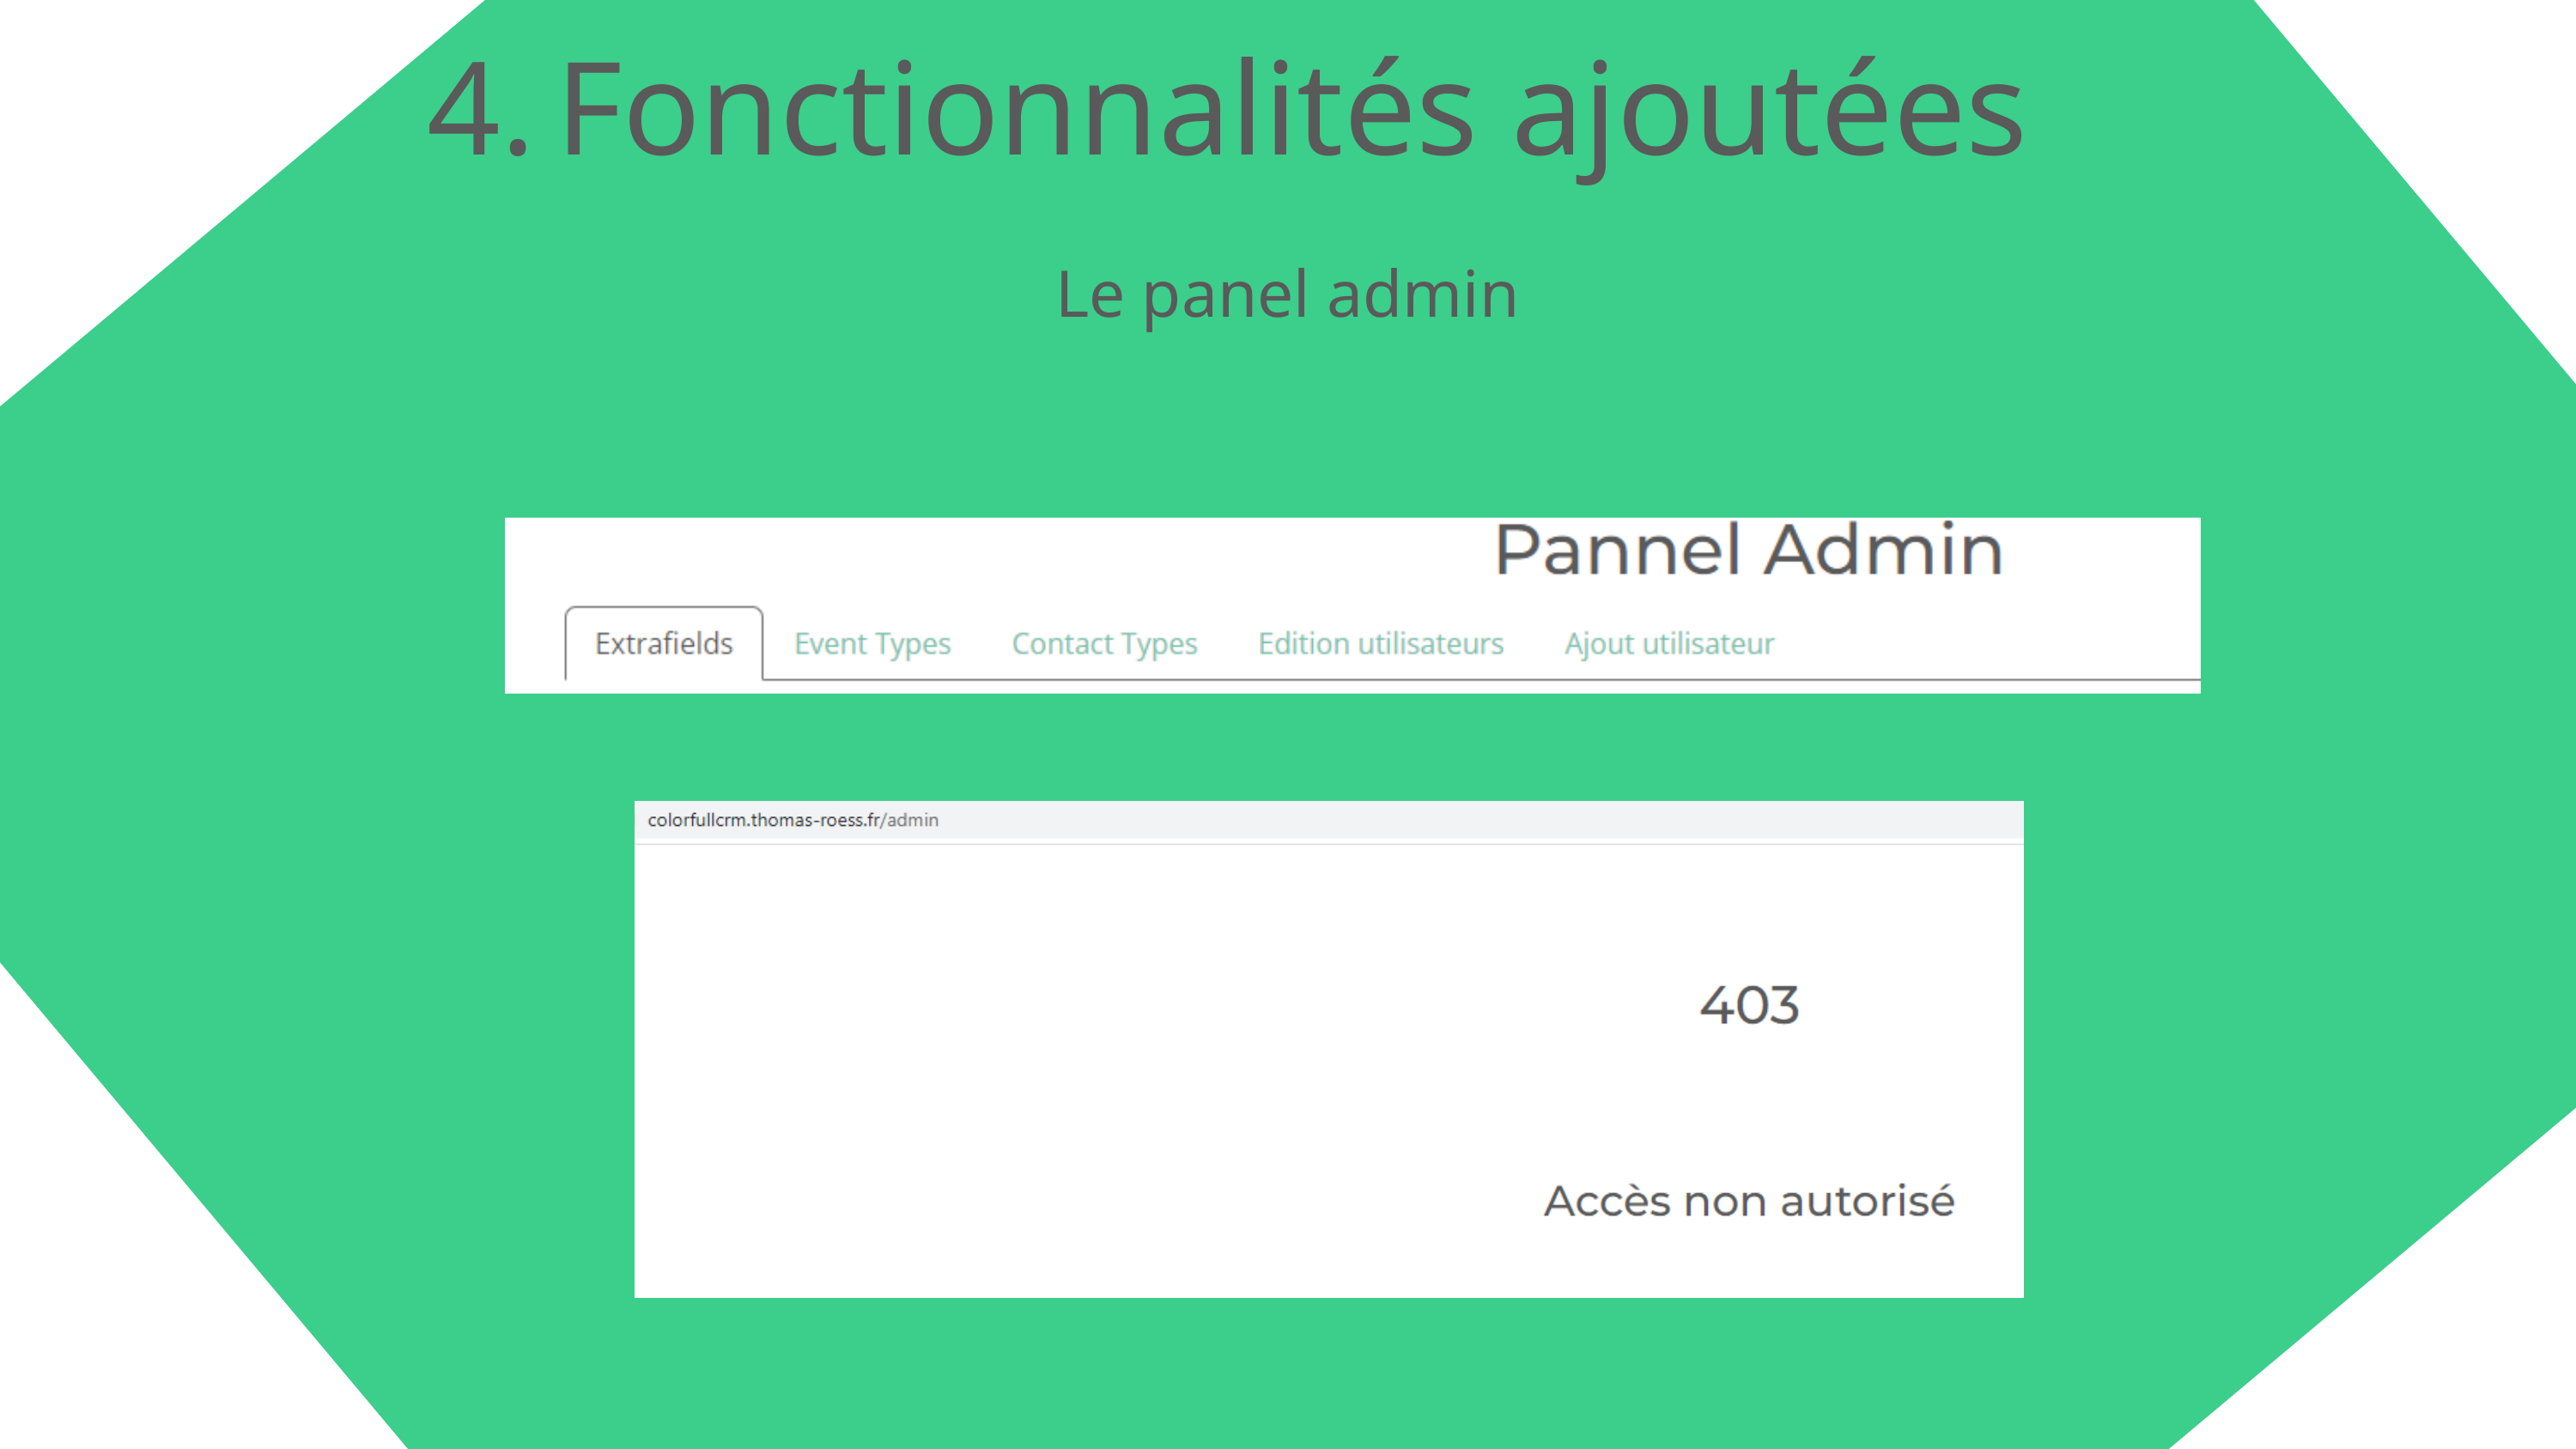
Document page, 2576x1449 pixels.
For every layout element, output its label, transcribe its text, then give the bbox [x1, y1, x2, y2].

text_box Fonctionnalités ajoutées [414, 71, 2162, 187]
picture [505, 517, 2201, 694]
text_box [0, 0, 2576, 1449]
picture [635, 801, 2024, 1298]
text_box Le panel admin [1042, 246, 1534, 336]
